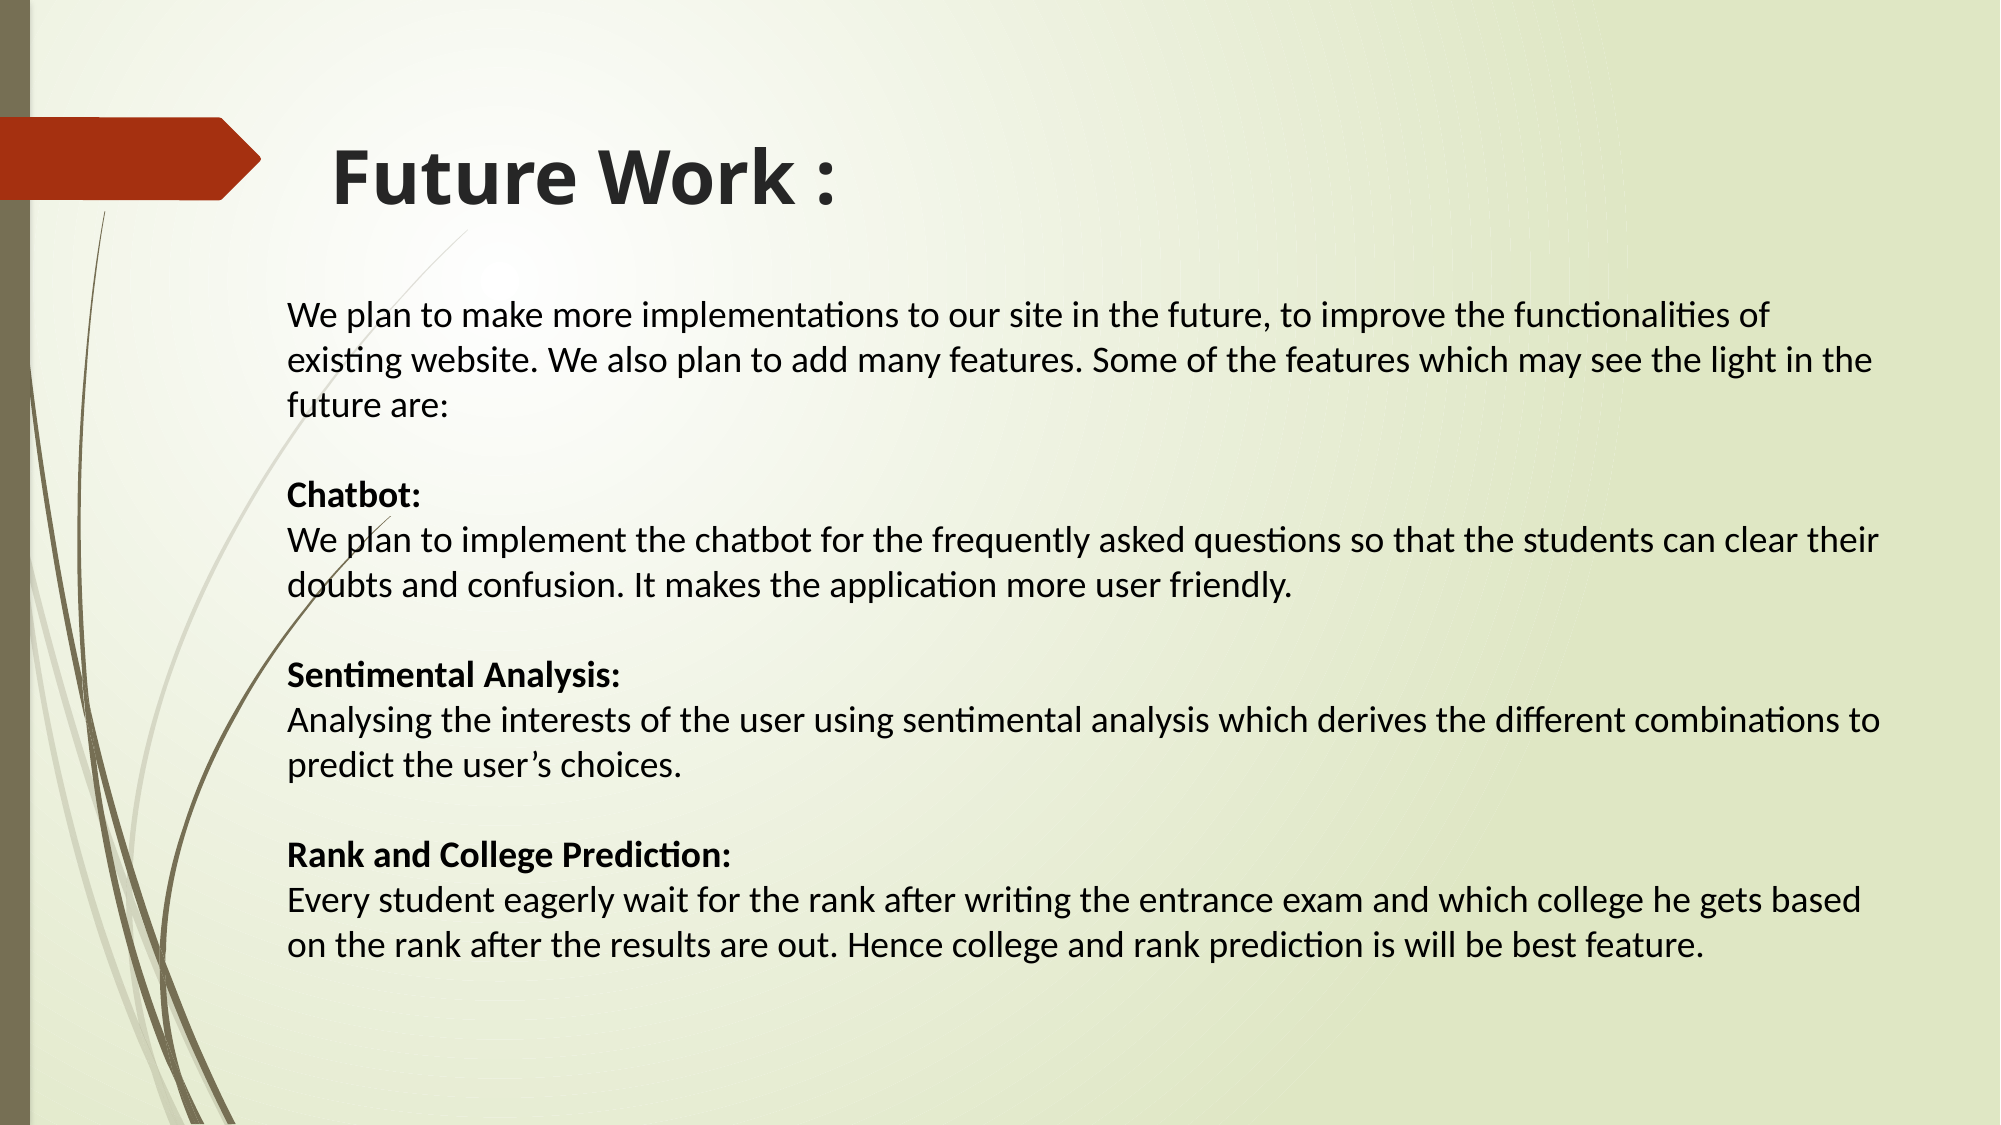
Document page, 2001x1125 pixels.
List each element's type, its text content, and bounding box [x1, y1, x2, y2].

title Future Work : [315, 122, 1777, 282]
text_box We plan to make more implementations to our site in the future, to improve the functionalities of existing website. We also plan to add many features. Some of the features which may see the light in the future are: Chatbot: We plan to implement the chatbot for the frequently asked questions so that the students can clear their doubts and confusion. It makes the application more user friendly. Sentimental Analysis: Analysing the interests of the user using sentimental analysis which derives the different combinations to predict the user’s choices. Rank and College Prediction: Every student eagerly wait for the rank after writing the entrance exam and which college he gets based on the rank after the results are out. Hence college and rank prediction is will be best feature. [272, 282, 1906, 972]
